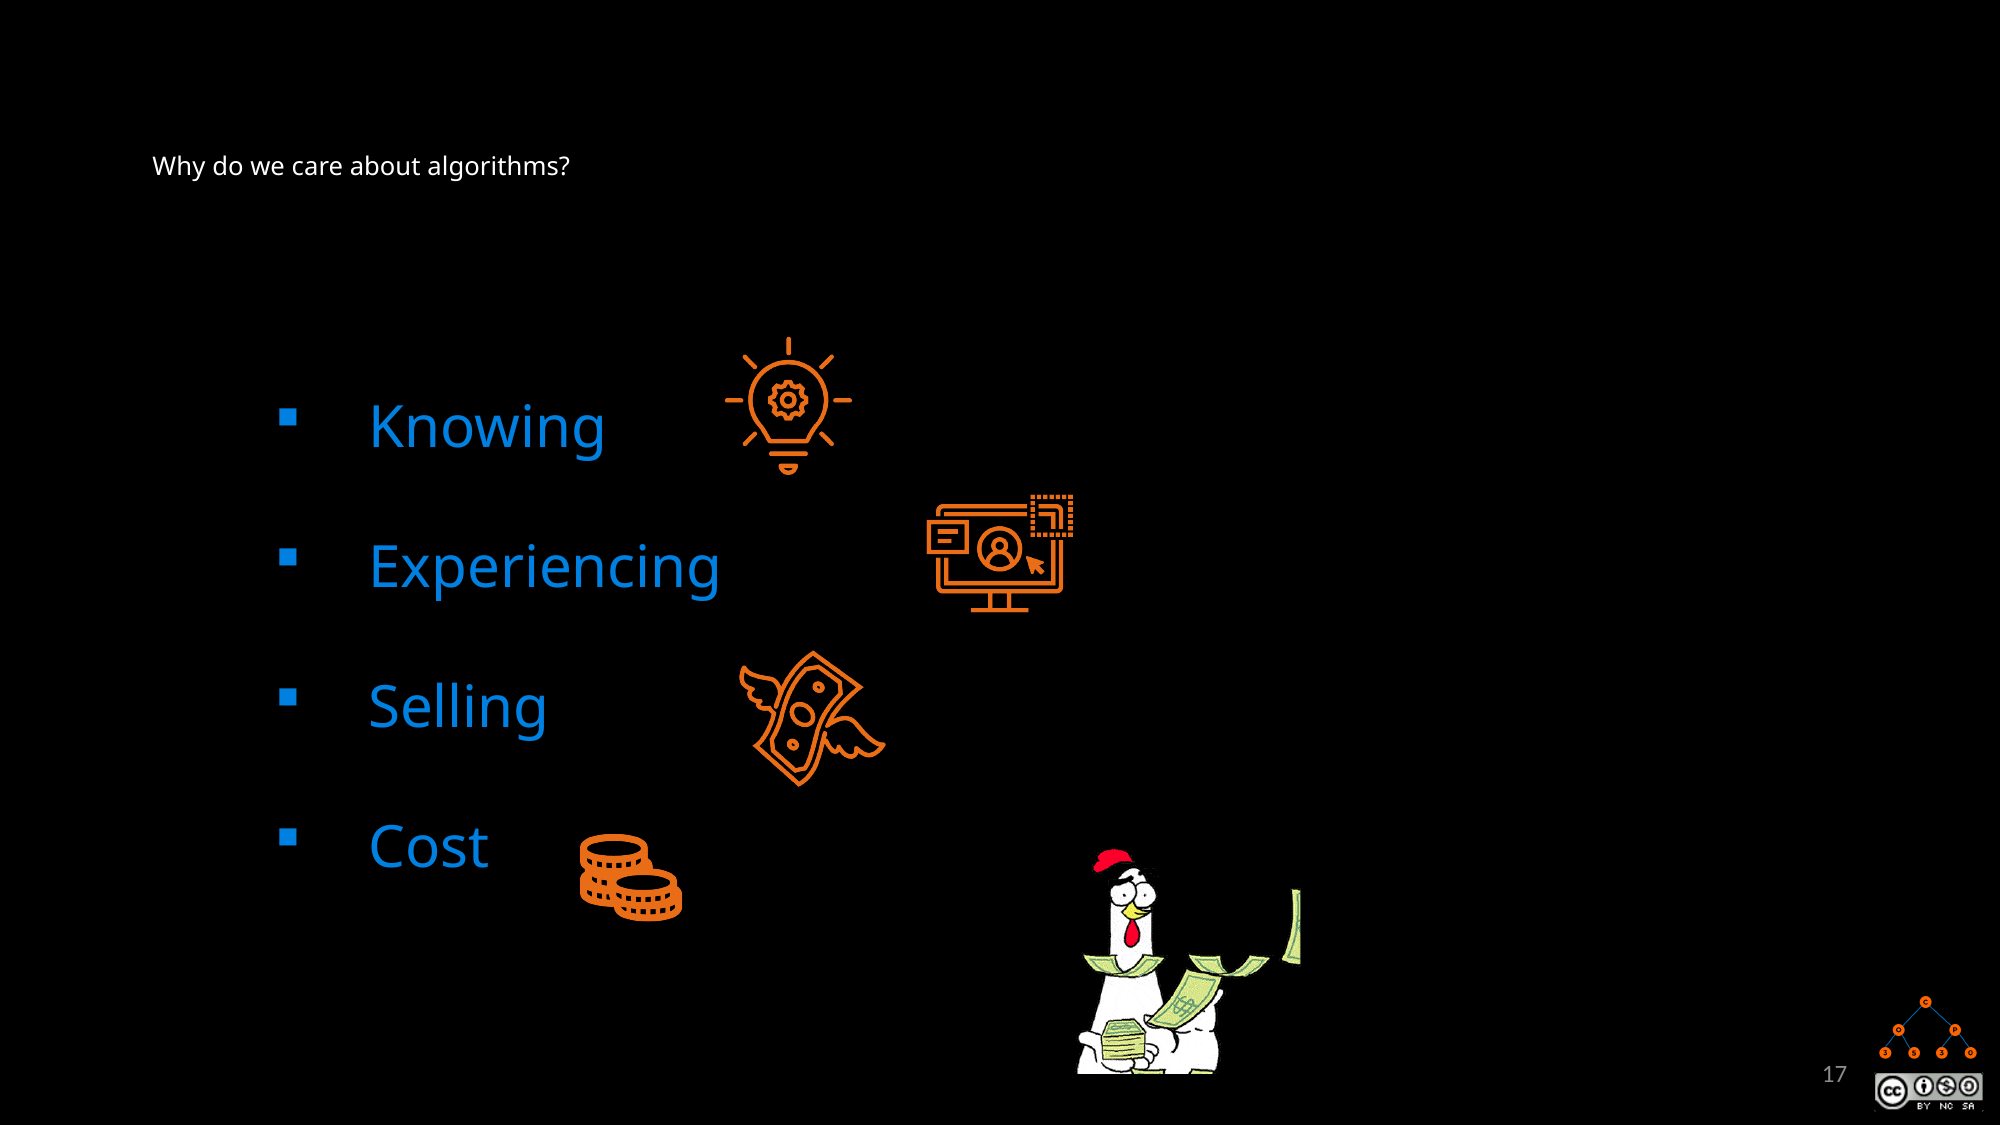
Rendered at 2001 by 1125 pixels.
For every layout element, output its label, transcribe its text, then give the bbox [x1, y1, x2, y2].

title Why do we care about algorithms? [137, 59, 1863, 278]
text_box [184, 292, 1075, 984]
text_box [1859, 988, 1998, 1112]
slide_number 17 [1412, 1042, 1859, 1103]
picture [1043, 817, 1332, 1106]
